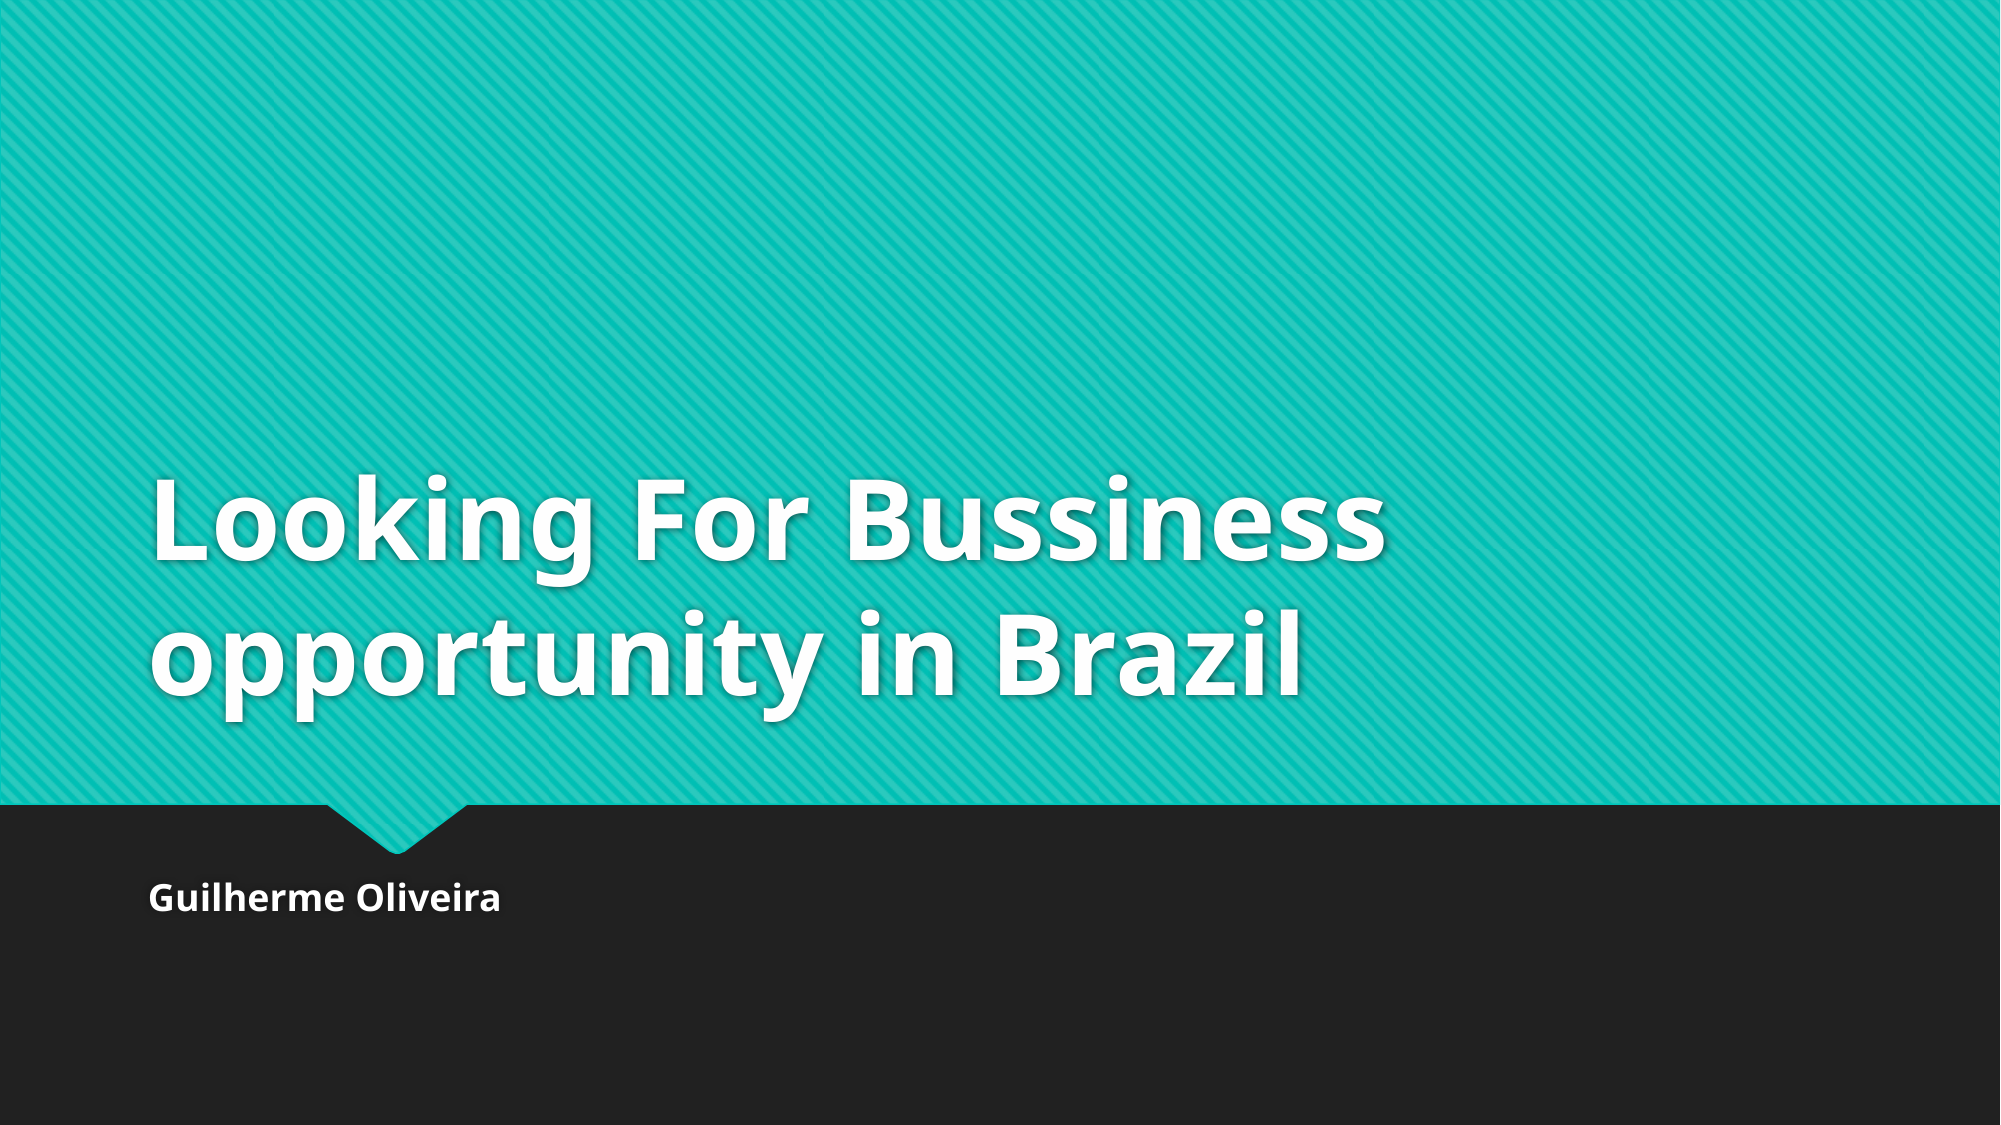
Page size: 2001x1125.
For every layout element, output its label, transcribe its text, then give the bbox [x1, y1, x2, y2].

title Looking For Bussiness opportunity in Brazil [132, 237, 1868, 726]
subtitle Guilherme Oliveira [132, 866, 1868, 938]
